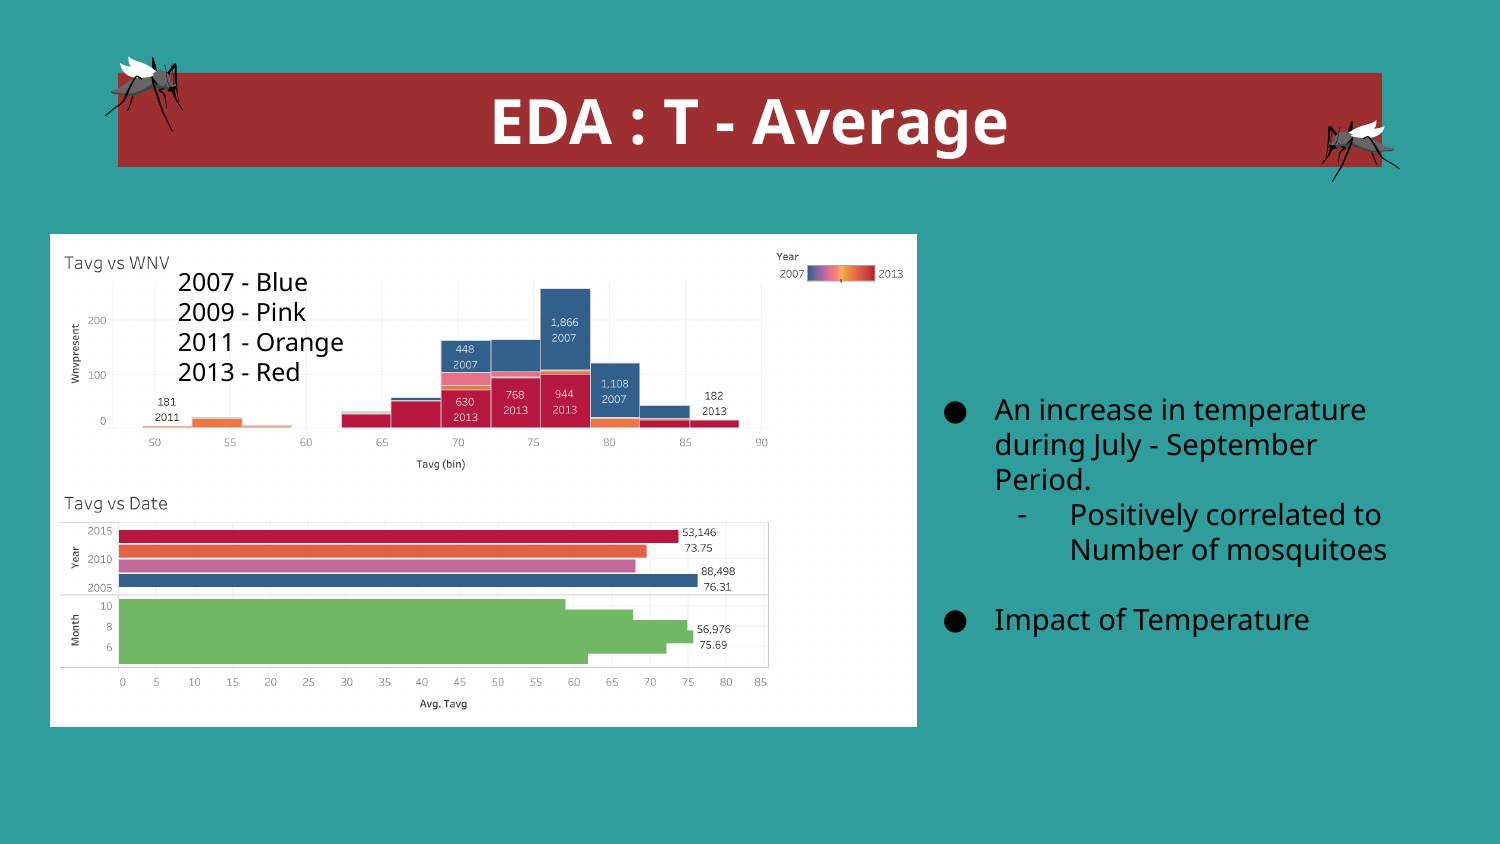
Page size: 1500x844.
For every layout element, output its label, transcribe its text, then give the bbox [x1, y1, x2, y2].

title EDA : T - Average [118, 72, 1382, 167]
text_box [104, 55, 184, 132]
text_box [1321, 119, 1401, 182]
subtitle An increase in temperature during July - September Period. Positively correlated to Number of mosquitoes Impact of Temperature [921, 335, 1432, 727]
picture [49, 233, 917, 727]
